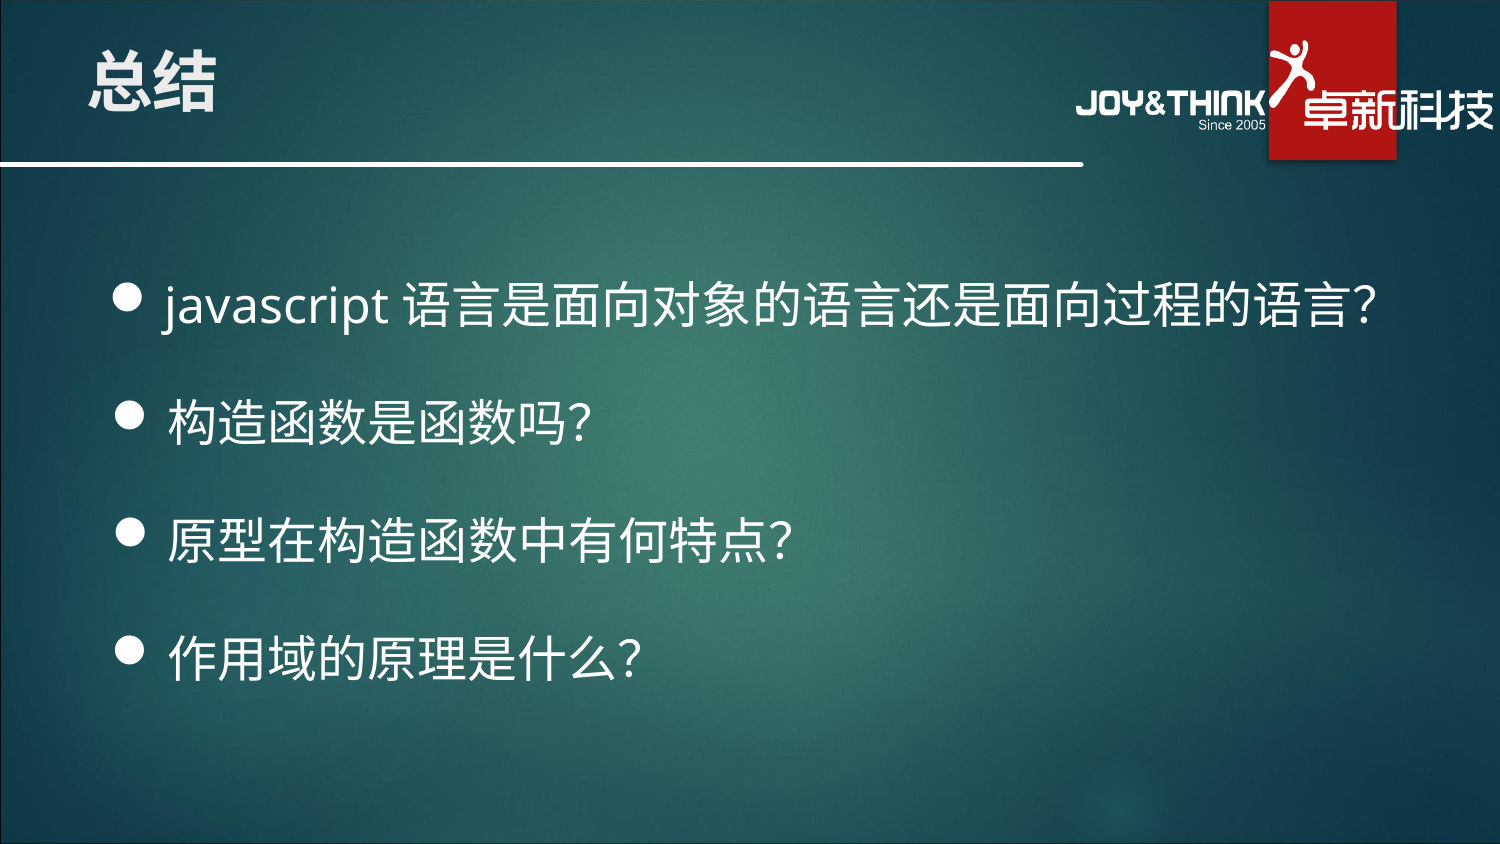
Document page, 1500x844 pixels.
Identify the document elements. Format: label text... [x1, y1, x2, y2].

text_box 原型在构造函数中有何特点？ [96, 501, 833, 577]
text_box 作用域的原理是什么？ [96, 619, 683, 695]
text_box 构造函数是函数吗？ [96, 383, 633, 459]
text_box javascript语言是面向对象的语言还是面向过程的语言？ [93, 266, 1417, 341]
title 总结 [75, 33, 1425, 175]
picture [0, 0, 1500, 844]
